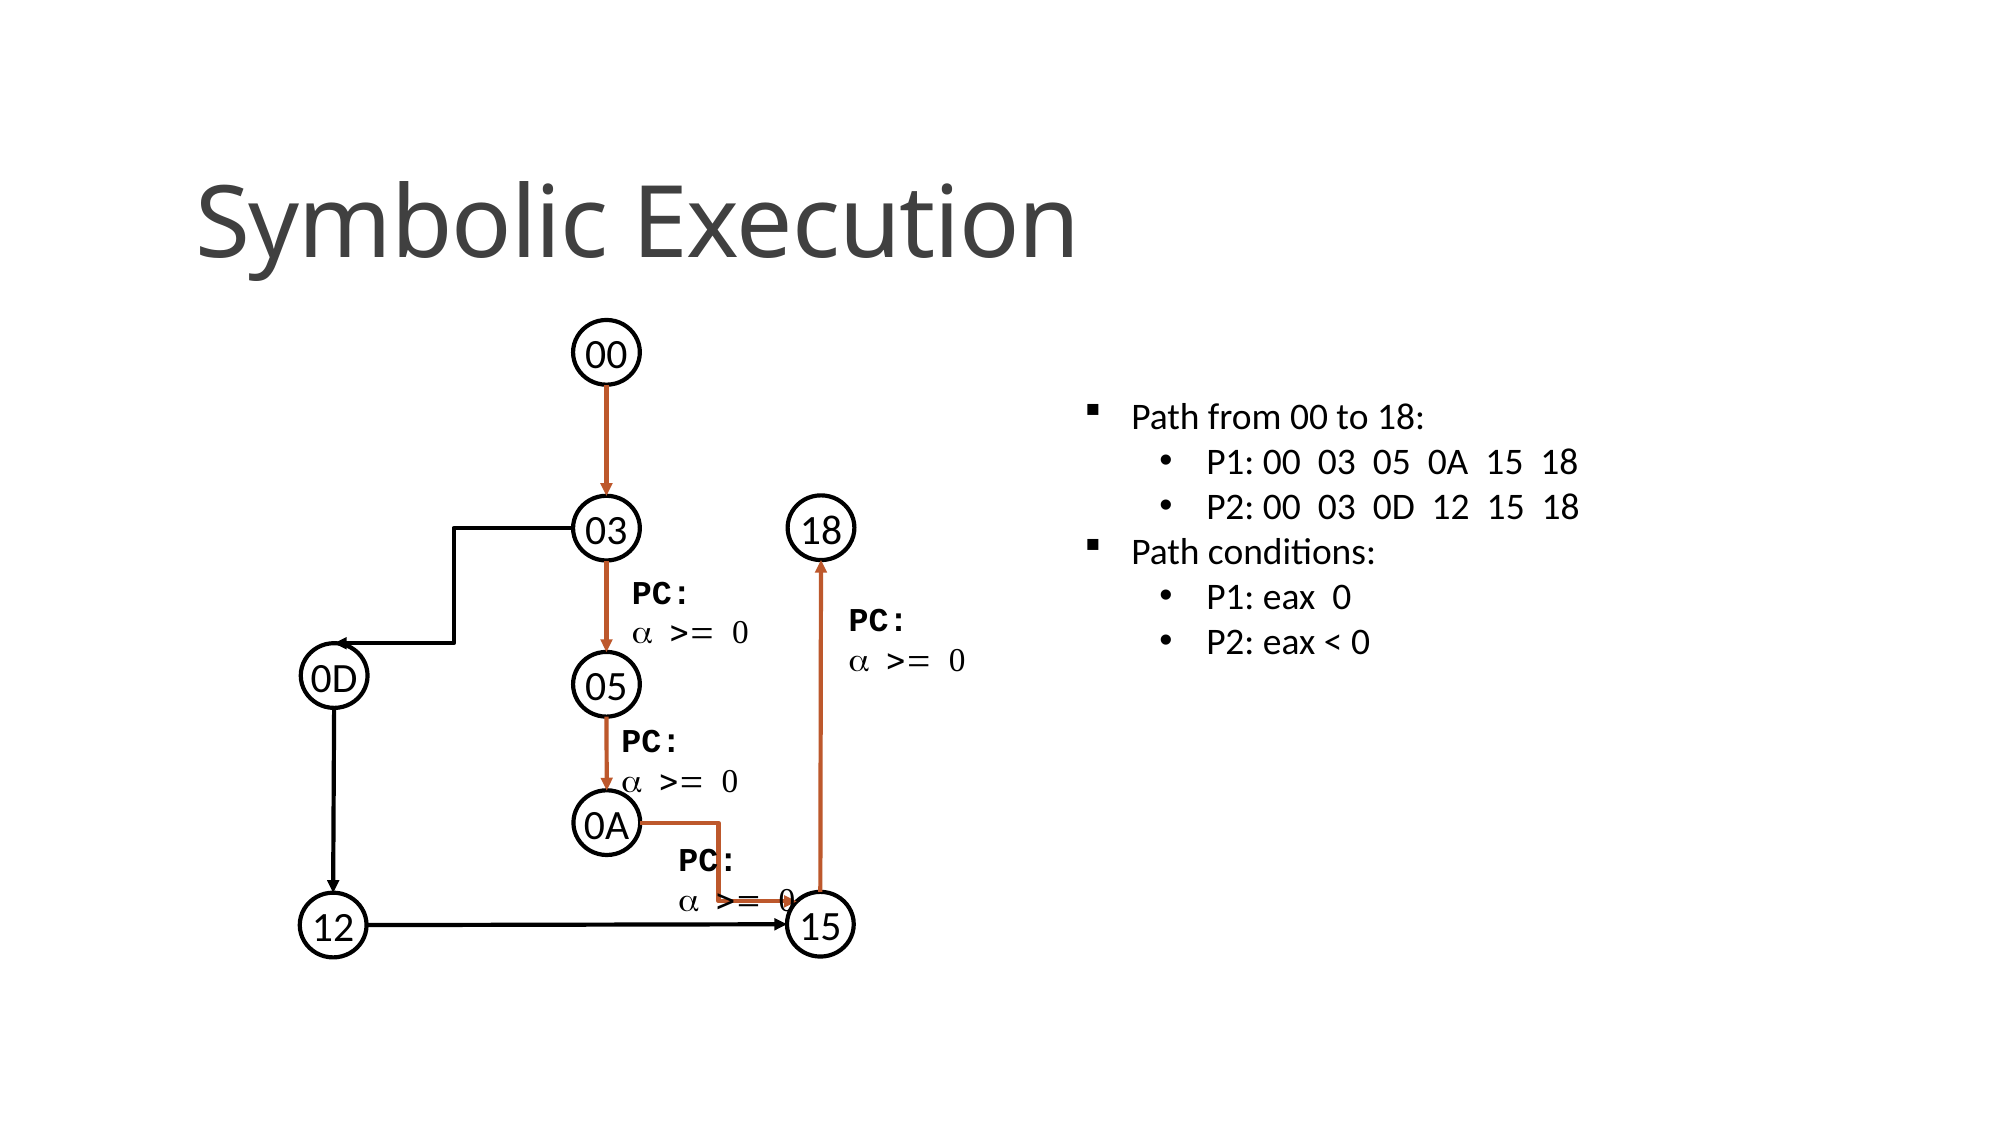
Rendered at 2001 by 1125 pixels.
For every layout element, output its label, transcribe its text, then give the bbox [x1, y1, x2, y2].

title Symbolic Execution [180, 47, 1830, 285]
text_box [299, 319, 971, 969]
